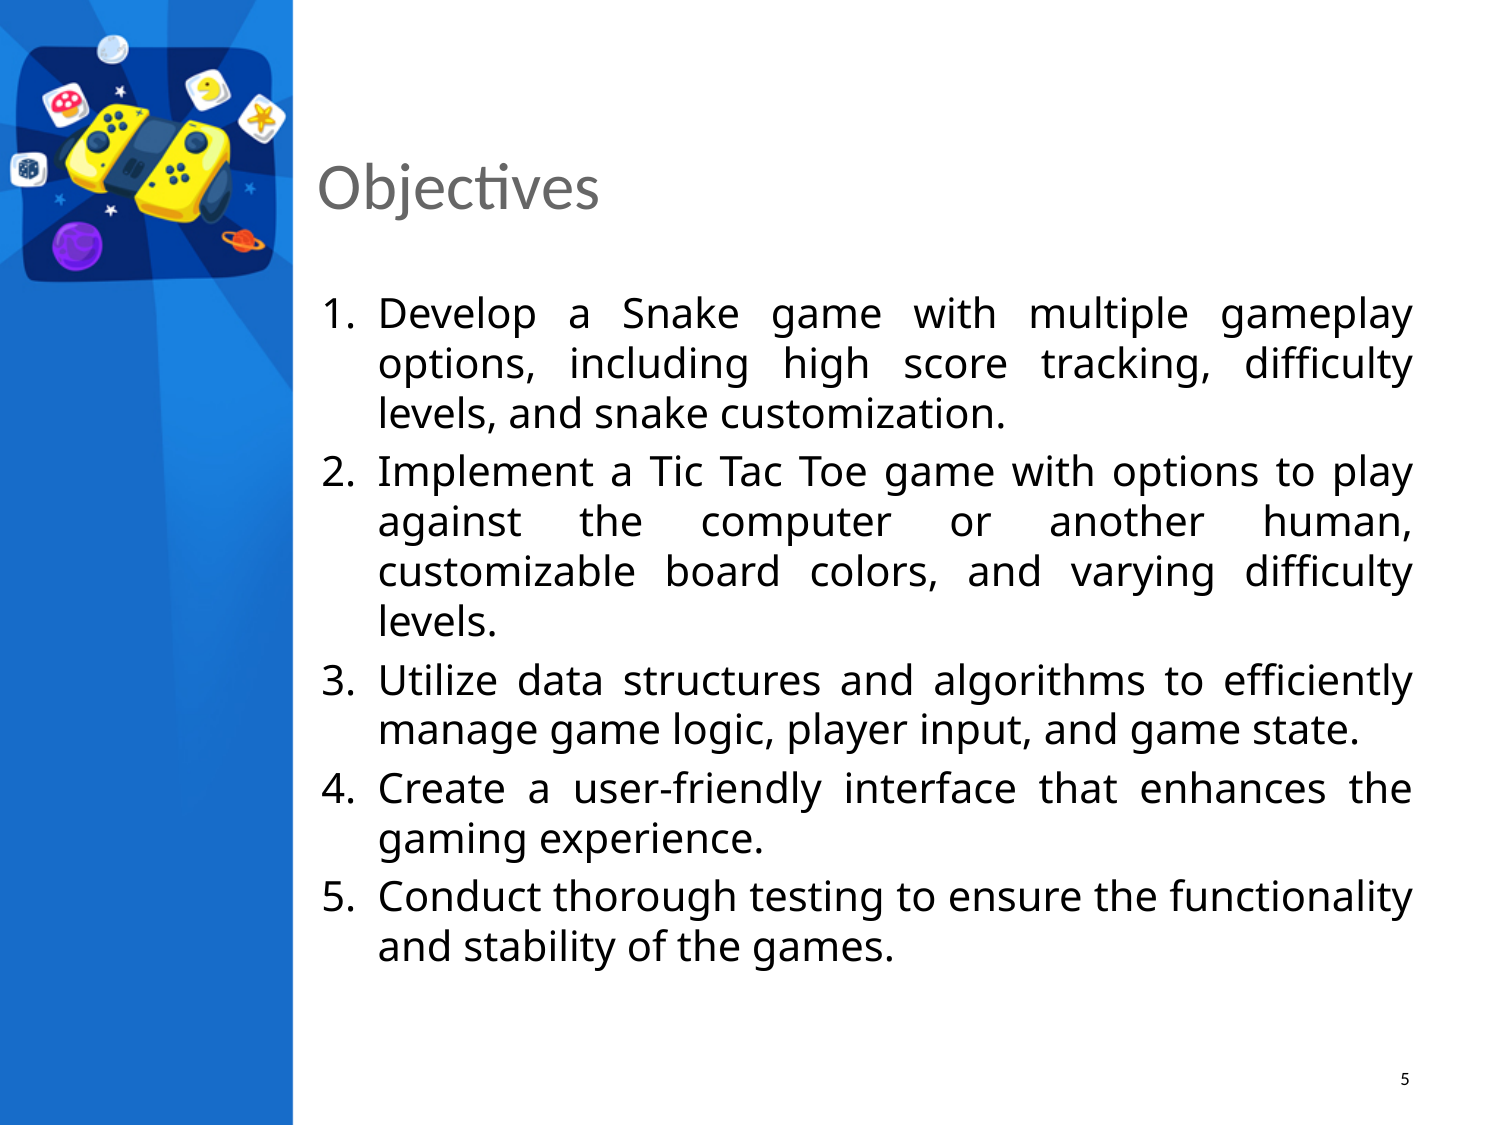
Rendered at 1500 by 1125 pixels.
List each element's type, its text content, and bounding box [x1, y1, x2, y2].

picture [0, 0, 1500, 1125]
list Develop a Snake game with multiple gameplay options, including high score tracking, difficulty levels, and snake customization. Implement a Tic Tac Toe game with options to play against the computer or another human, customizable board colors, and varying difficulty levels. Utilize data structures and algorithms to efficiently manage game logic, player input, and game state. Create a user-friendly interface that enhances the gaming experience. Conduct thorough testing to ensure the functionality and stability of the games. [306, 278, 1429, 1001]
title Objectives [302, 124, 1425, 242]
slide_number 5 [1074, 1058, 1425, 1103]
